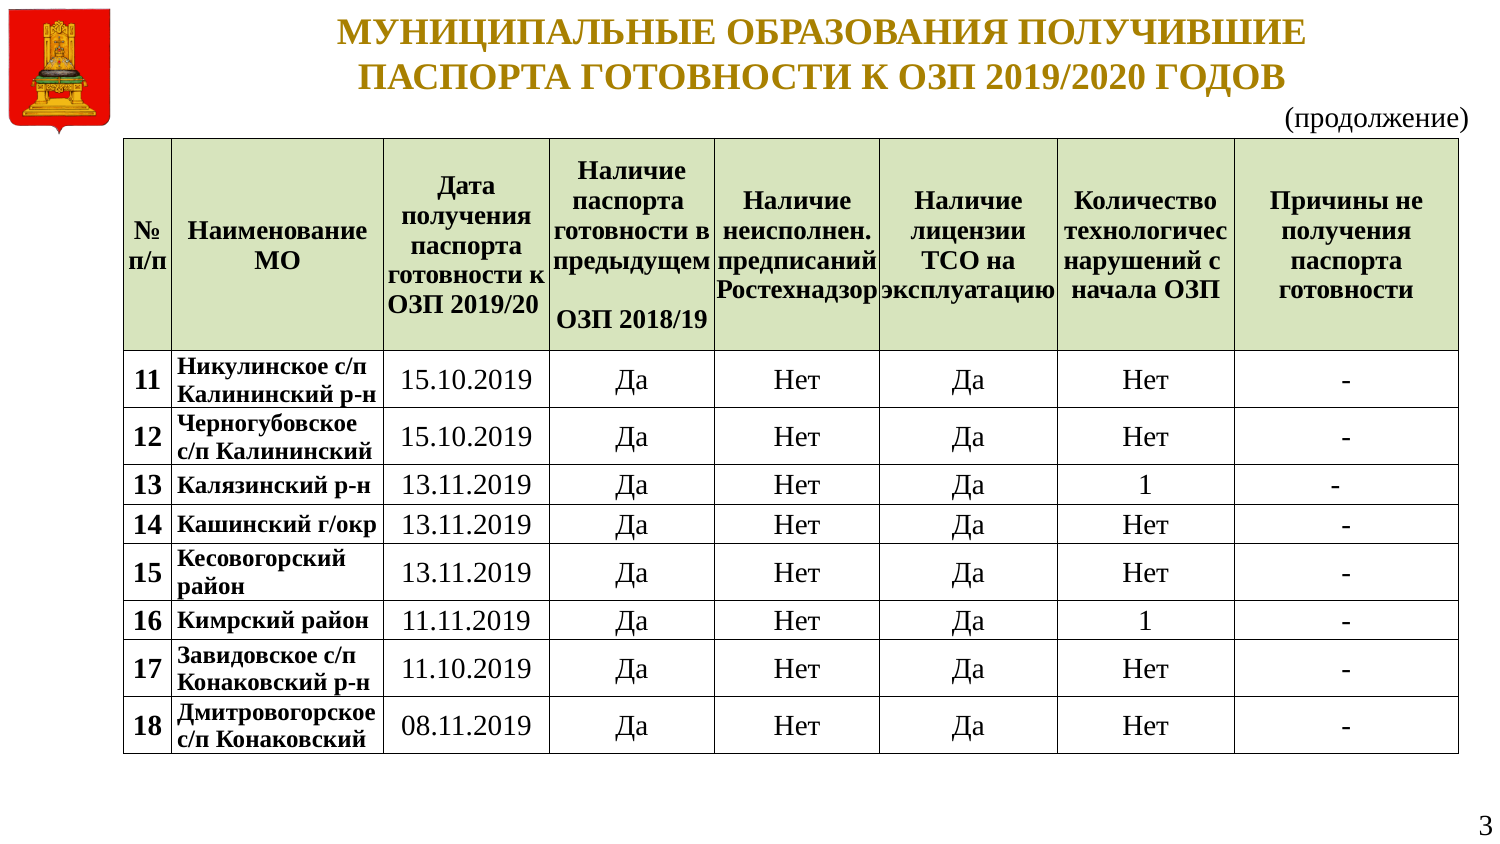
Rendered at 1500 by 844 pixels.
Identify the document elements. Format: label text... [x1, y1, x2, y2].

table_cell Да [550, 505, 714, 543]
table_cell 11.11.2019 [384, 601, 549, 639]
table_cell - [1235, 697, 1458, 753]
table_cell Да [880, 697, 1057, 753]
table_cell 17 [124, 640, 171, 696]
table_cell Да [880, 505, 1057, 543]
table_cell Да [880, 465, 1057, 504]
table_cell 13.11.2019 [384, 465, 549, 504]
table_cell Нет [1058, 505, 1234, 543]
table_cell 1 [1058, 601, 1234, 639]
table_cell Черногубовское с/п Калининский [172, 408, 383, 464]
table_header Наличие лицензии ТСО на эксплуатацию [880, 139, 1057, 350]
table_cell Да [550, 640, 714, 696]
table_header Наличие неисполнен. предписаний Ростехнадзор [715, 139, 879, 350]
table_cell Дмитровогорское с/п Конаковский [172, 697, 383, 753]
table_cell Да [880, 601, 1057, 639]
table_cell Да [550, 351, 714, 407]
table_cell - [1235, 544, 1458, 600]
table_cell - [1235, 408, 1458, 464]
table_cell Кашинский г/окр [172, 505, 383, 543]
table_cell 15 [124, 544, 171, 600]
table_cell Нет [1058, 351, 1234, 407]
table_cell 15.10.2019 [384, 351, 549, 407]
table_cell Да [880, 408, 1057, 464]
table_cell Да [880, 351, 1057, 407]
table_cell Кесовогорский район [172, 544, 383, 600]
table_cell Нет [1058, 697, 1234, 753]
table_cell 16 [124, 601, 171, 639]
table_cell Калязинский р-н [172, 465, 383, 504]
table_cell - [1235, 351, 1458, 407]
table_cell 08.11.2019 [384, 697, 549, 753]
table_cell 13.11.2019 [384, 544, 549, 600]
table_cell Нет [715, 640, 879, 696]
slide_number 3 [1220, 799, 1500, 838]
table_cell 11.10.2019 [384, 640, 549, 696]
table_cell Да [550, 601, 714, 639]
table_header Количество технологичеснарушений с начала ОЗП [1058, 139, 1234, 350]
table_header Причины не получения паспорта готовности [1235, 139, 1458, 350]
table_header № п/п [124, 139, 171, 350]
table_cell 11 [124, 351, 171, 407]
table_cell Нет [1058, 408, 1234, 464]
table_cell 13 [124, 465, 171, 504]
picture [5, 1, 117, 141]
text_box МУНИЦИПАЛЬНЫЕ ОБРАЗОВАНИЯ ПОЛУЧИВШИЕ ПАСПОРТА ГОТОВНОСТИ К ОЗП 2019/2020 ГОДОВ [144, 0, 1500, 107]
table_cell - [1235, 465, 1458, 504]
table_cell - [1235, 505, 1458, 543]
table_cell 14 [124, 505, 171, 543]
table_cell Нет [715, 351, 879, 407]
table_cell Да [550, 697, 714, 753]
table_cell - [1235, 601, 1458, 639]
table_cell Нет [1058, 544, 1234, 600]
table_cell Нет [715, 408, 879, 464]
table_cell 13.11.2019 [384, 505, 549, 543]
table_cell Нет [715, 697, 879, 753]
table_cell Никулинское с/п Калининский р-н [172, 351, 383, 407]
table_cell - [1235, 640, 1458, 696]
table_cell Нет [715, 465, 879, 504]
table_cell 1 [1058, 465, 1234, 504]
table_header Дата получения паспорта готовности к ОЗП 2019/20 [384, 139, 549, 350]
table_cell 15.10.2019 [384, 408, 549, 464]
table_header Наличие паспорта готовности в предыдущем ОЗП 2018/19 [550, 139, 714, 350]
table_cell Да [880, 640, 1057, 696]
table_cell Нет [715, 505, 879, 543]
text_box (продолжение) [1269, 91, 1500, 141]
table_cell Нет [1058, 640, 1234, 696]
table_cell Кимрский район [172, 601, 383, 639]
table_cell Завидовское с/п Конаковский р-н [172, 640, 383, 696]
table_header Наименование МО [172, 139, 383, 350]
table_cell Нет [715, 544, 879, 600]
table_cell Да [880, 544, 1057, 600]
table_cell Да [550, 465, 714, 504]
table_cell 18 [124, 697, 171, 753]
table_cell Да [550, 544, 714, 600]
table_cell Нет [715, 601, 879, 639]
table_cell 12 [124, 408, 171, 464]
table_cell Да [550, 408, 714, 464]
